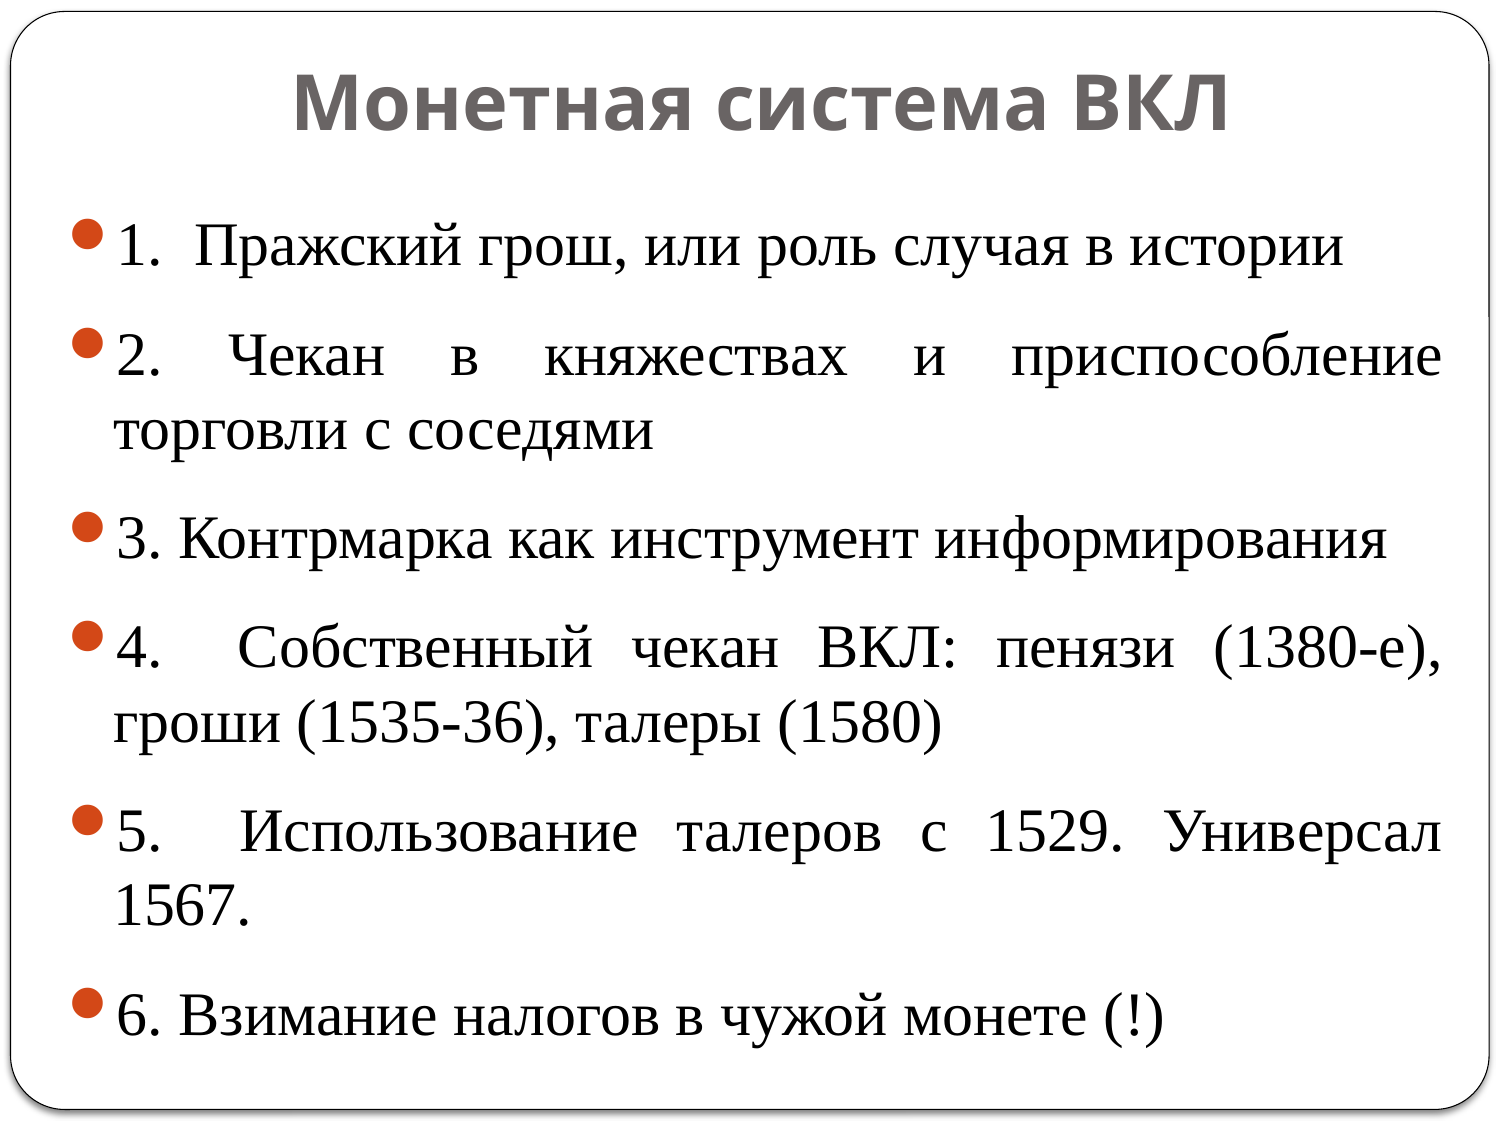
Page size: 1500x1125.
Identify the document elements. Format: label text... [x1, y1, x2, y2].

list 1. Пражский грош, или роль случая в истории 2. Чекан в княжествах и приспособление торговли с соседями 3. Контрмарка как инструмент информирования 4. Собственный чекан ВКЛ: пенязи (1380-е), гроши (1535-36), талеры (1580) 5. Использование талеров с 1529. Универсал 1567. 6. Взимание налогов в чужой монете (!) [53, 196, 1459, 1059]
title Монетная система ВКЛ [64, 45, 1459, 161]
